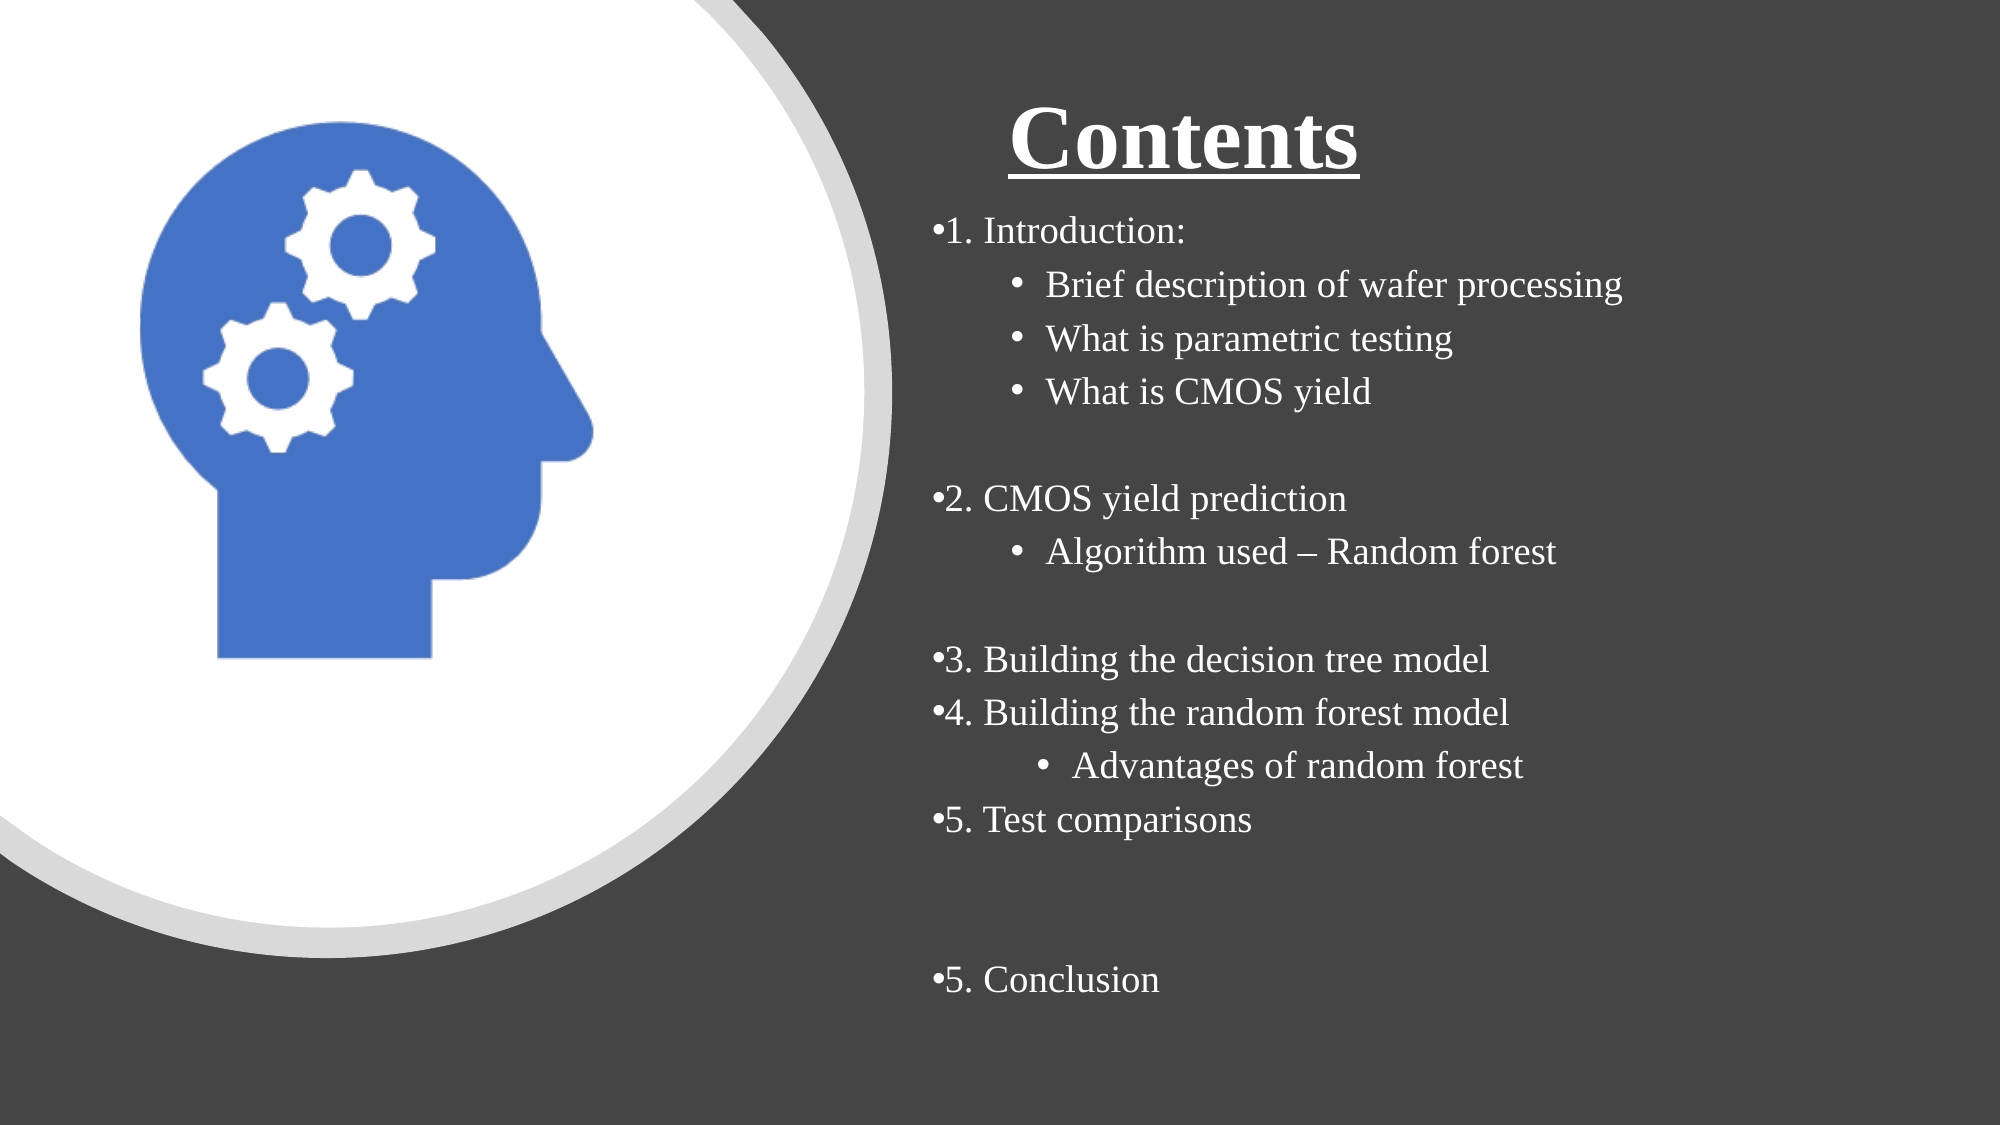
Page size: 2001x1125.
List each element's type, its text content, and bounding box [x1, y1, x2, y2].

text_box [0, 0, 866, 929]
title Contents [993, 30, 1865, 202]
text_box [0, 0, 894, 960]
text_box 1. Introduction: Brief description of wafer processing What is parametric testing What is CMOS yield 2. CMOS yield prediction Algorithm used – Random forest 3. Building the decision tree model 4. Building the random forest model Advantages of random forest 5. Test comparisons 5. Conclusion [917, 202, 1948, 1016]
picture [52, 89, 682, 719]
